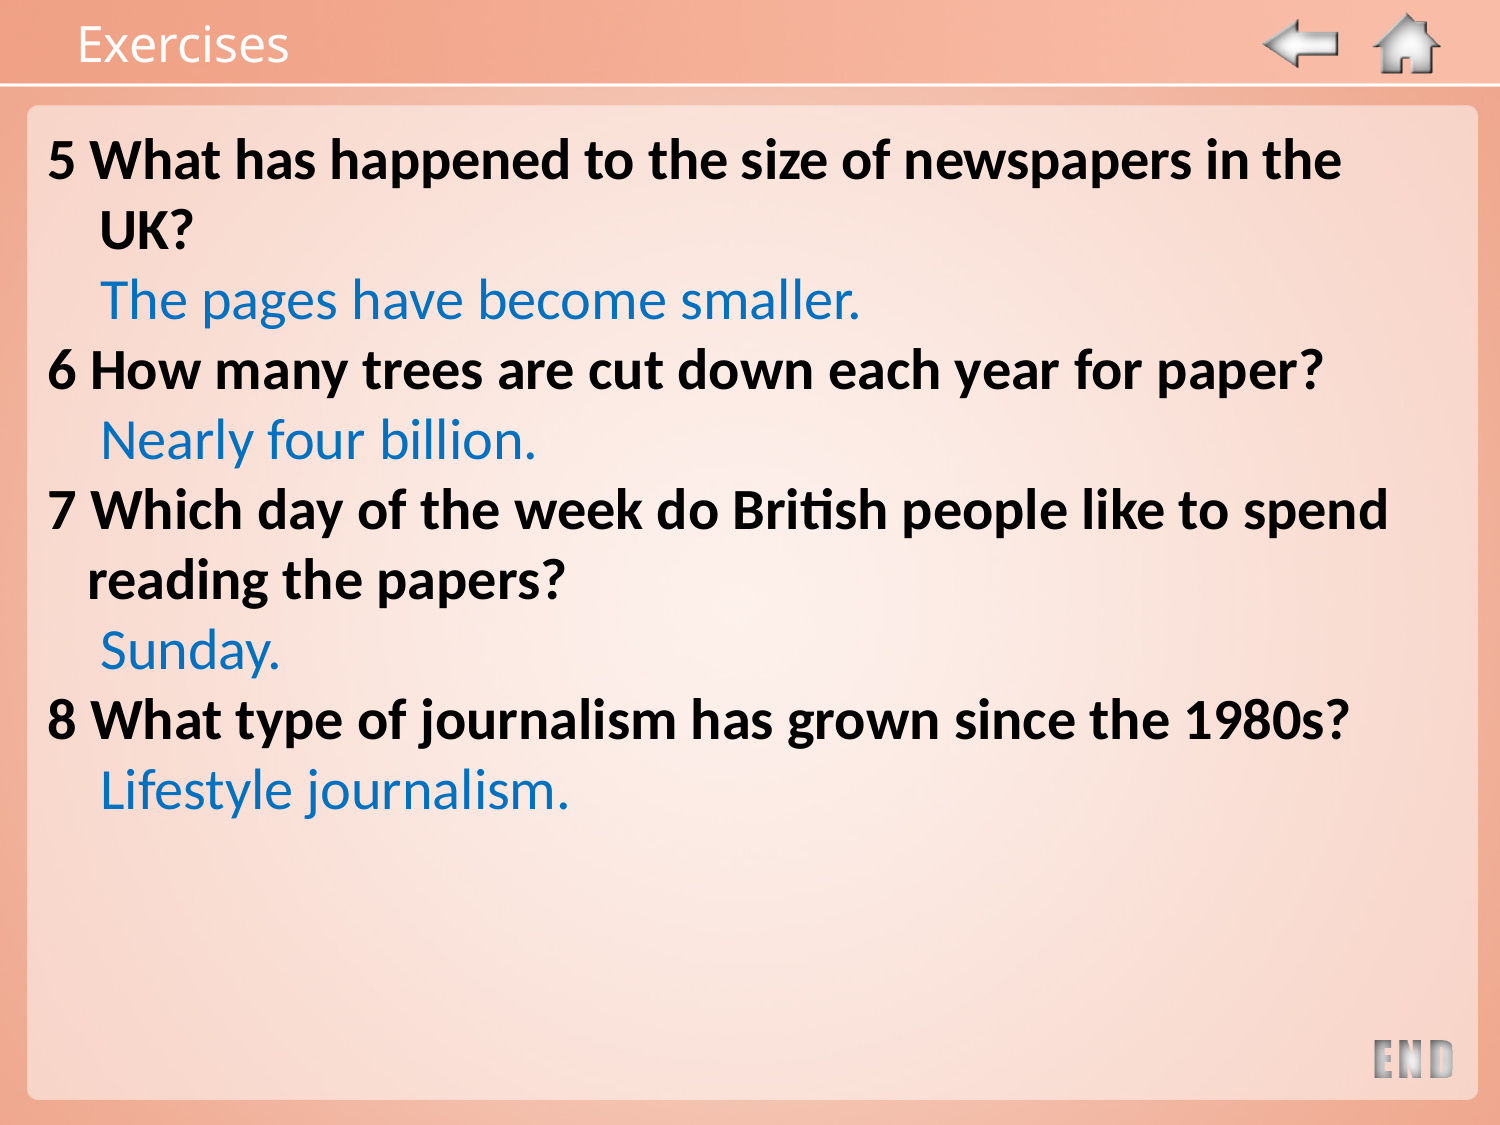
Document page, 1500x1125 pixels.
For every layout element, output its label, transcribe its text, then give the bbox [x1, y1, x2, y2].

picture [0, 0, 1500, 1125]
list 5 What has happened to the size of newspapers in the UK? The pages have become smaller. 6 How many trees are cut down each year for paper? Nearly four billion. 7 Which day of the week do British people like to spend reading the papers? Sunday. 8 What type of journalism has grown since the 1980s? Lifestyle journalism. [32, 113, 1459, 1096]
text_box Exercises [61, 5, 306, 80]
